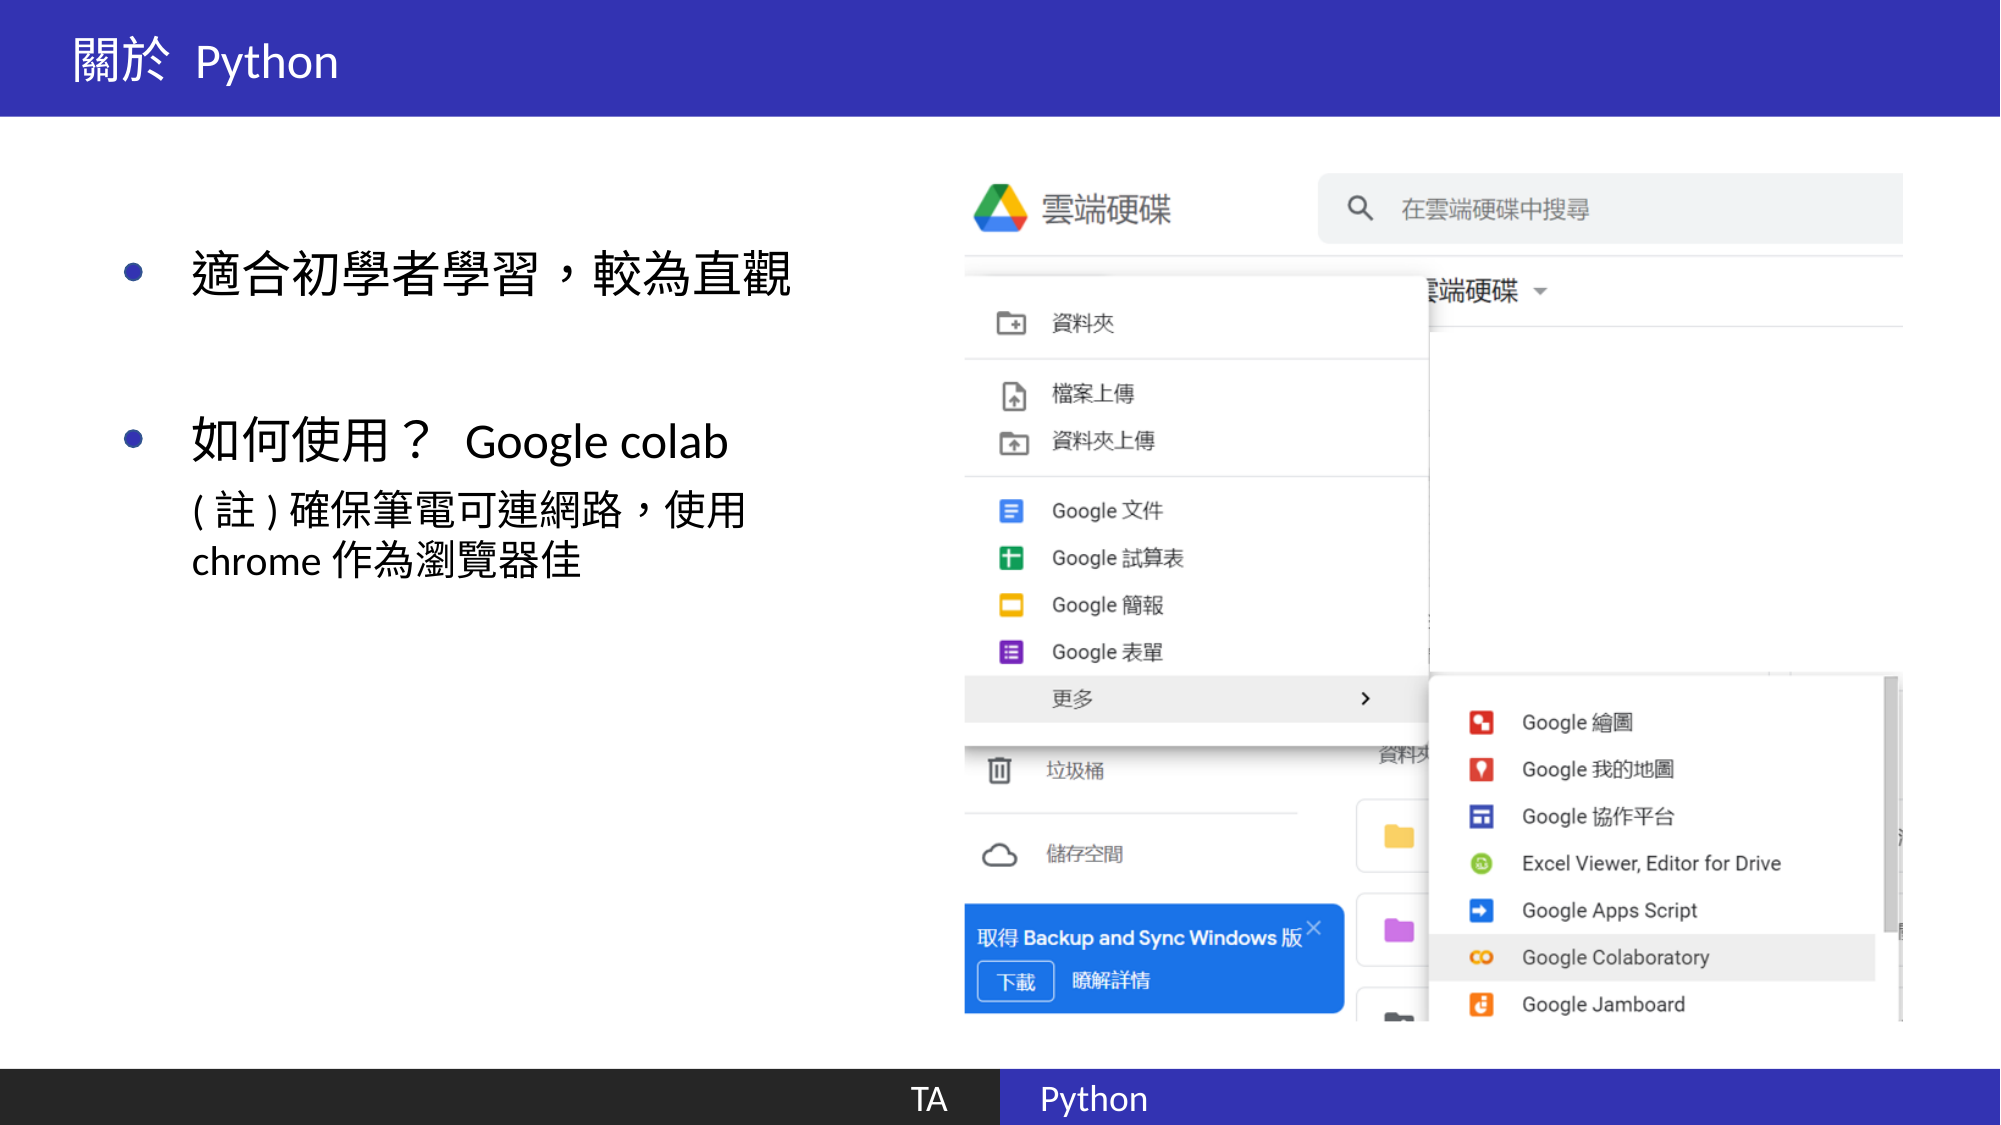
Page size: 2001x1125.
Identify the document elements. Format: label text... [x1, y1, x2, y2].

text_box [123, 262, 143, 282]
picture [964, 172, 1903, 1022]
text_box 關於 Python [0, 0, 2000, 118]
text_box Python [1001, 1068, 2000, 1125]
text_box (註)確保筆電可連網路，使用chrome作為瀏覽器佳 [177, 476, 867, 592]
text_box 適合初學者學習，較為直觀 [177, 235, 867, 311]
text_box [123, 429, 143, 449]
text_box TA [0, 1068, 1001, 1125]
text_box 如何使用？ Google colab [177, 400, 840, 476]
